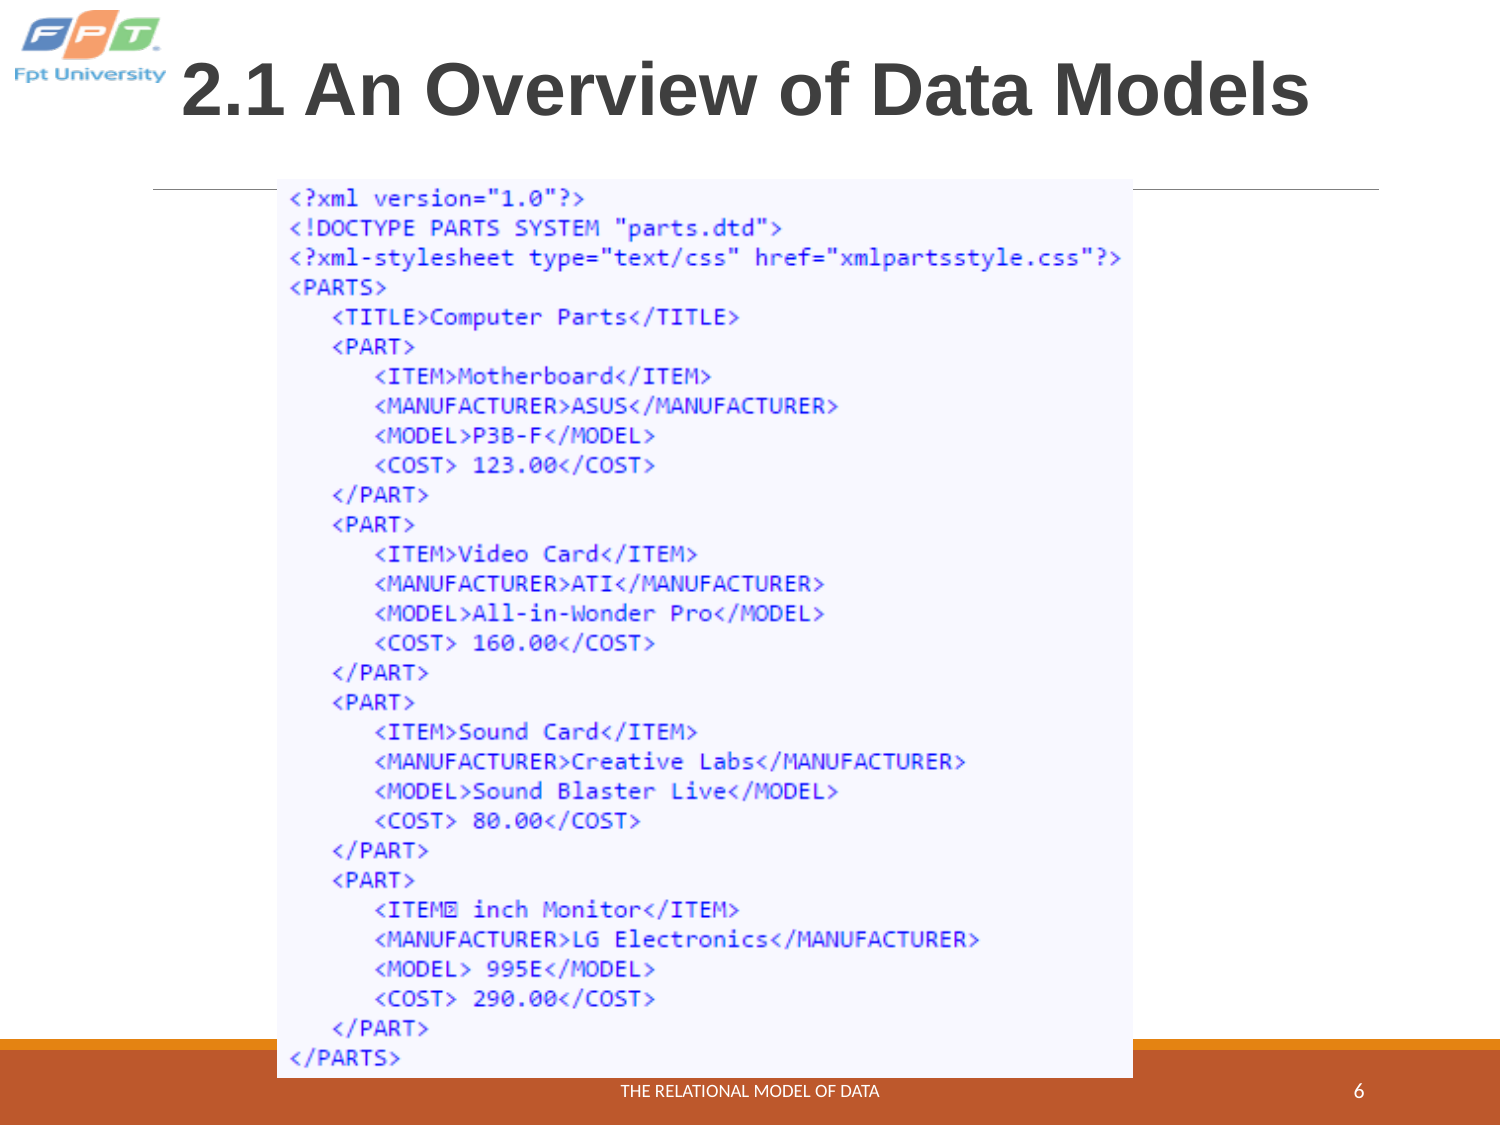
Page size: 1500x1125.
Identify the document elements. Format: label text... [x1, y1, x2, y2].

title 2.1 An Overview of Data Models [96, 47, 1399, 185]
footer THE RELATIONAL MODEL OF DATA [453, 1087, 1047, 1120]
slide_number ‹#› [1218, 1059, 1380, 1120]
picture [15, 10, 166, 83]
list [277, 179, 1133, 1079]
